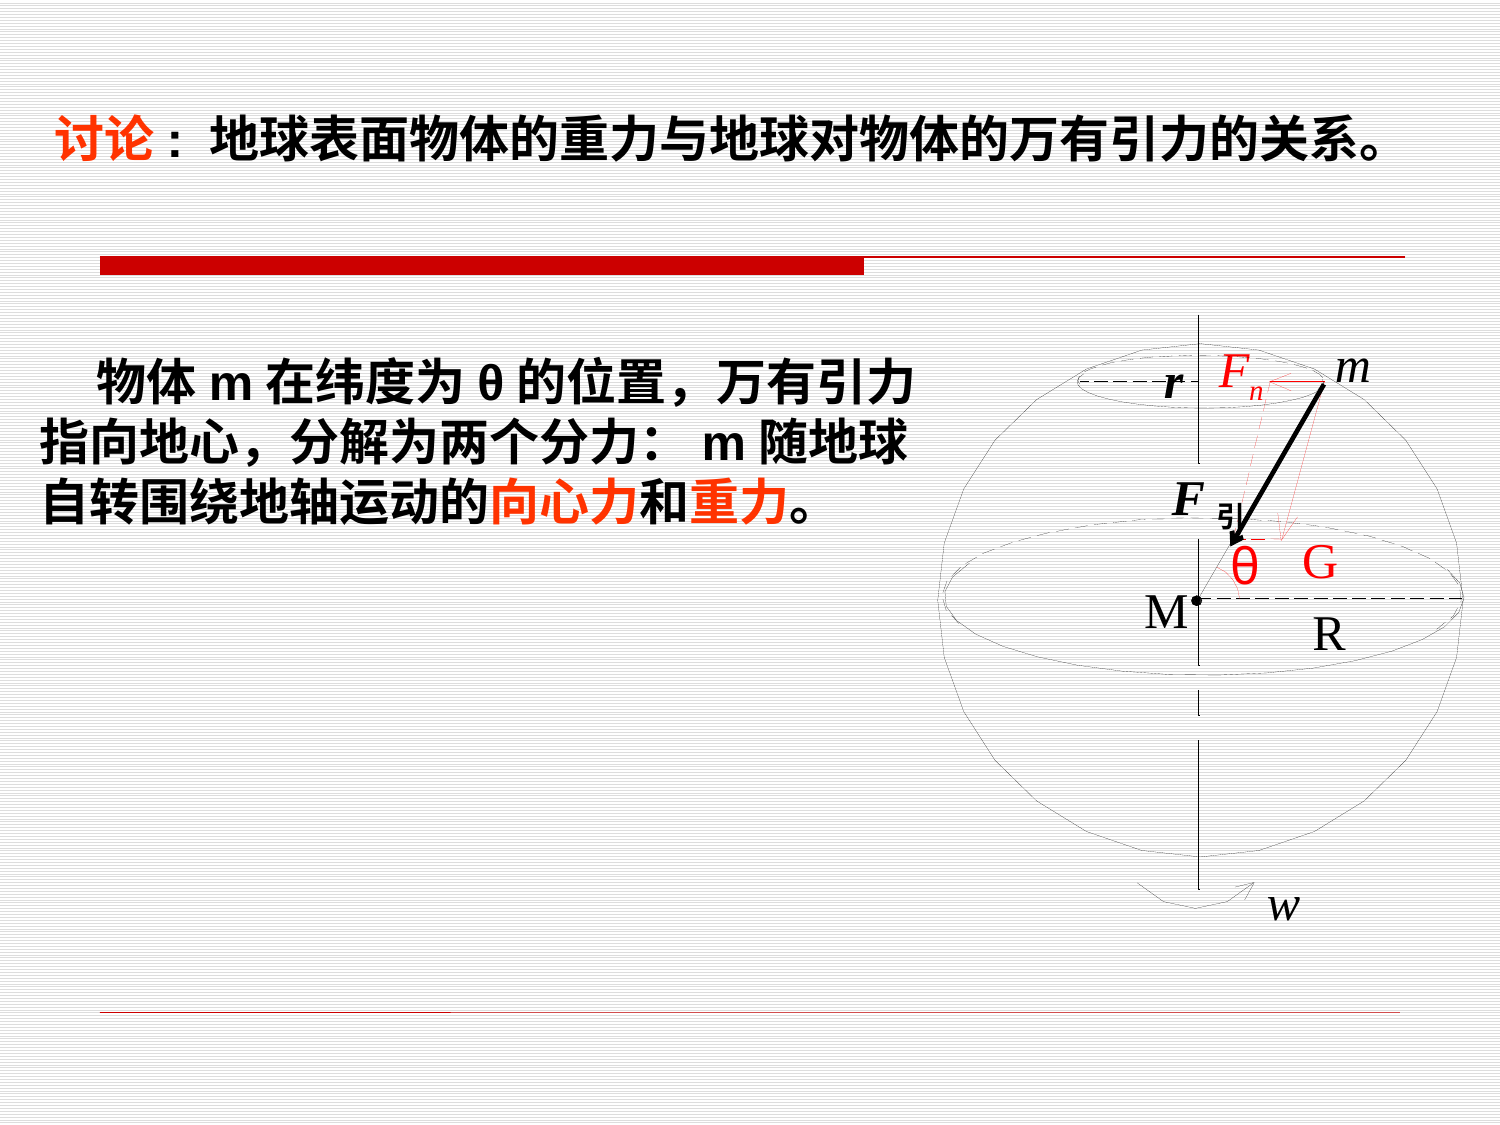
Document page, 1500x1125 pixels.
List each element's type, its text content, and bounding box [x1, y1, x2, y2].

text_box 物体m在纬度为θ的位置，万有引力指向地心，分解为两个分力：m随地球自转围绕地轴运动的向心力和重力。 [24, 342, 932, 538]
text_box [937, 314, 1465, 926]
text_box 讨论: 地球表面物体的重力与地球对物体的万有引力的关系。 [39, 100, 1436, 175]
